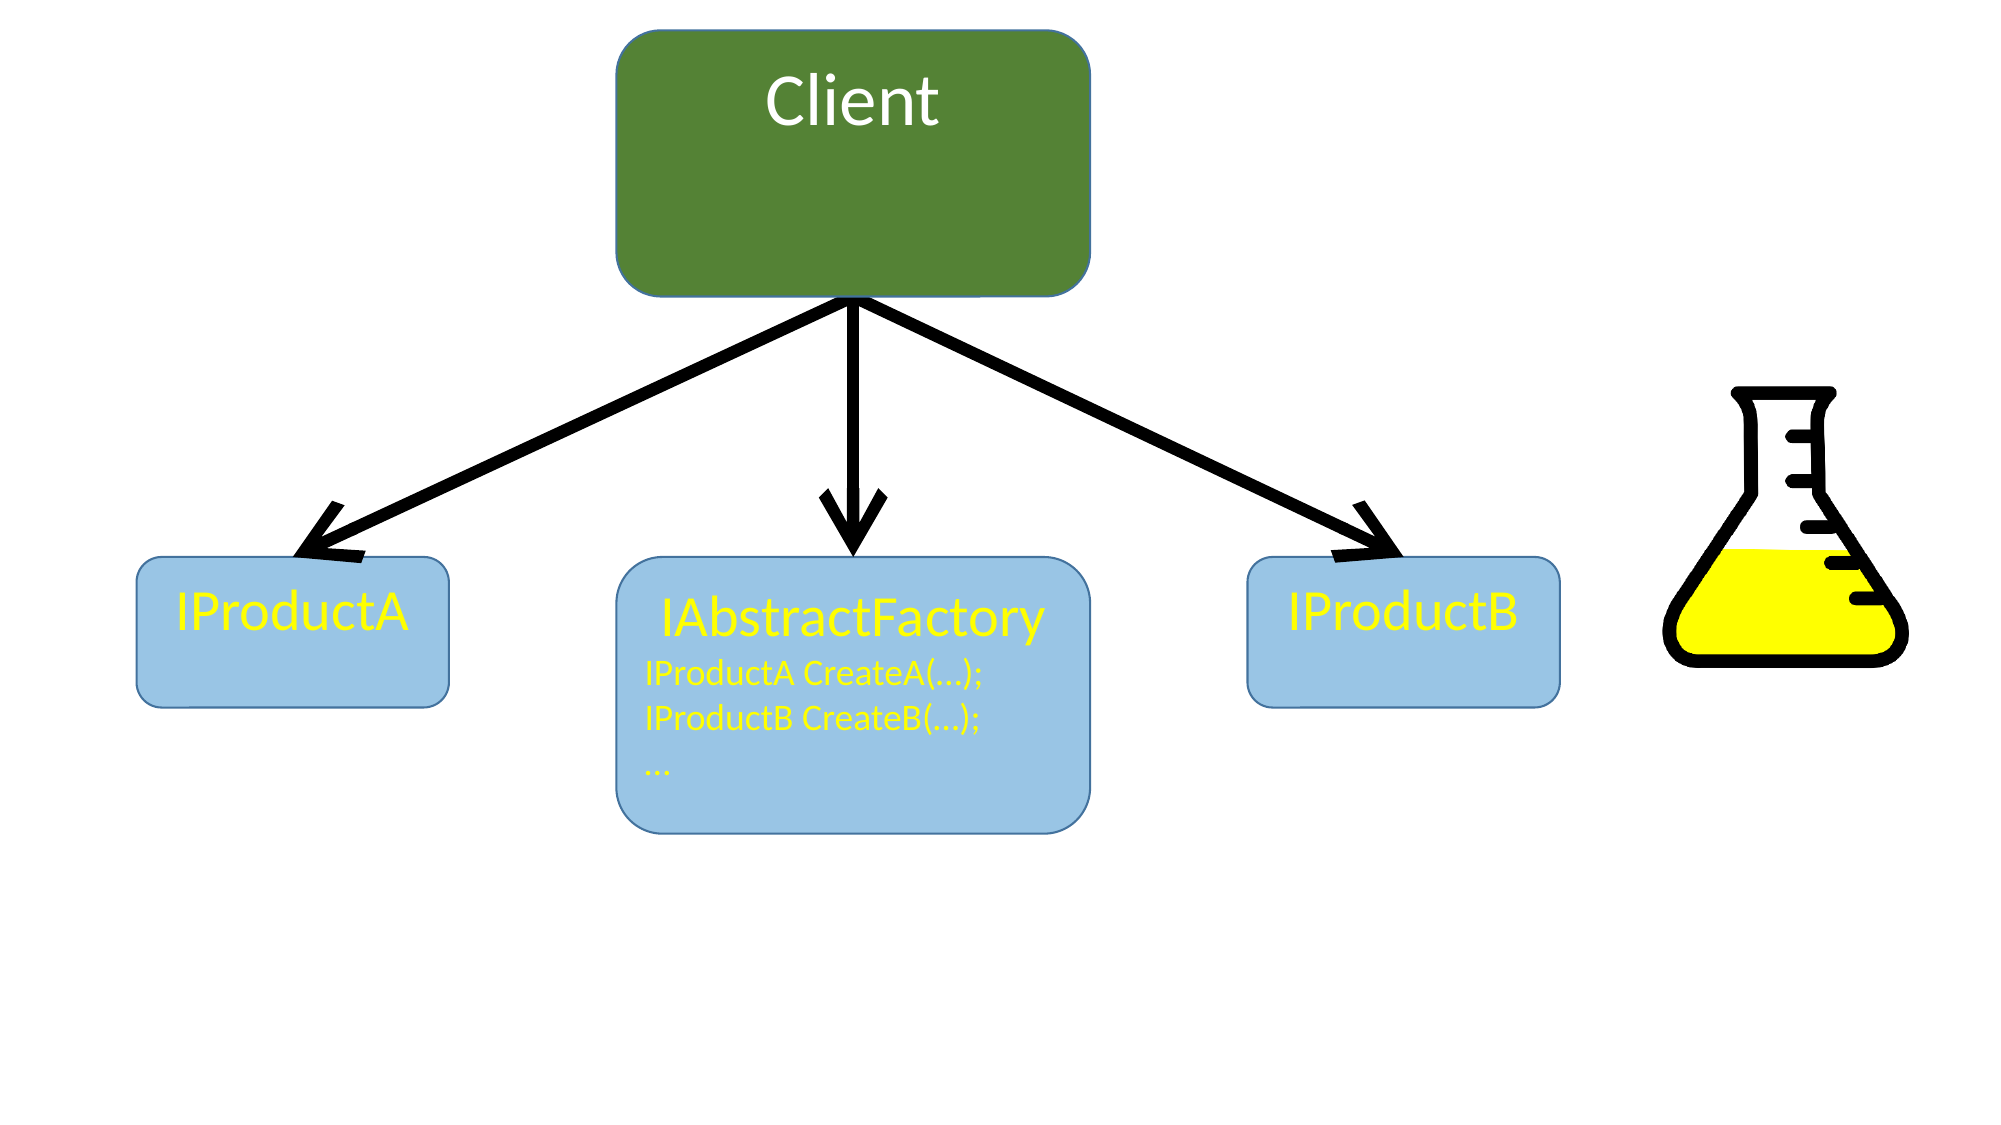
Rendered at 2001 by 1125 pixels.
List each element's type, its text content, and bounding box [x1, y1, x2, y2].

picture [1638, 378, 1934, 674]
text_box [292, 296, 854, 557]
text_box IProductA [135, 555, 450, 709]
text_box IAbstractFactory IProductA CreateA(…); IProductB CreateB(…); … [615, 557, 1092, 835]
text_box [854, 296, 1404, 557]
text_box Client [615, 29, 1092, 296]
text_box IProductB [1246, 555, 1561, 709]
